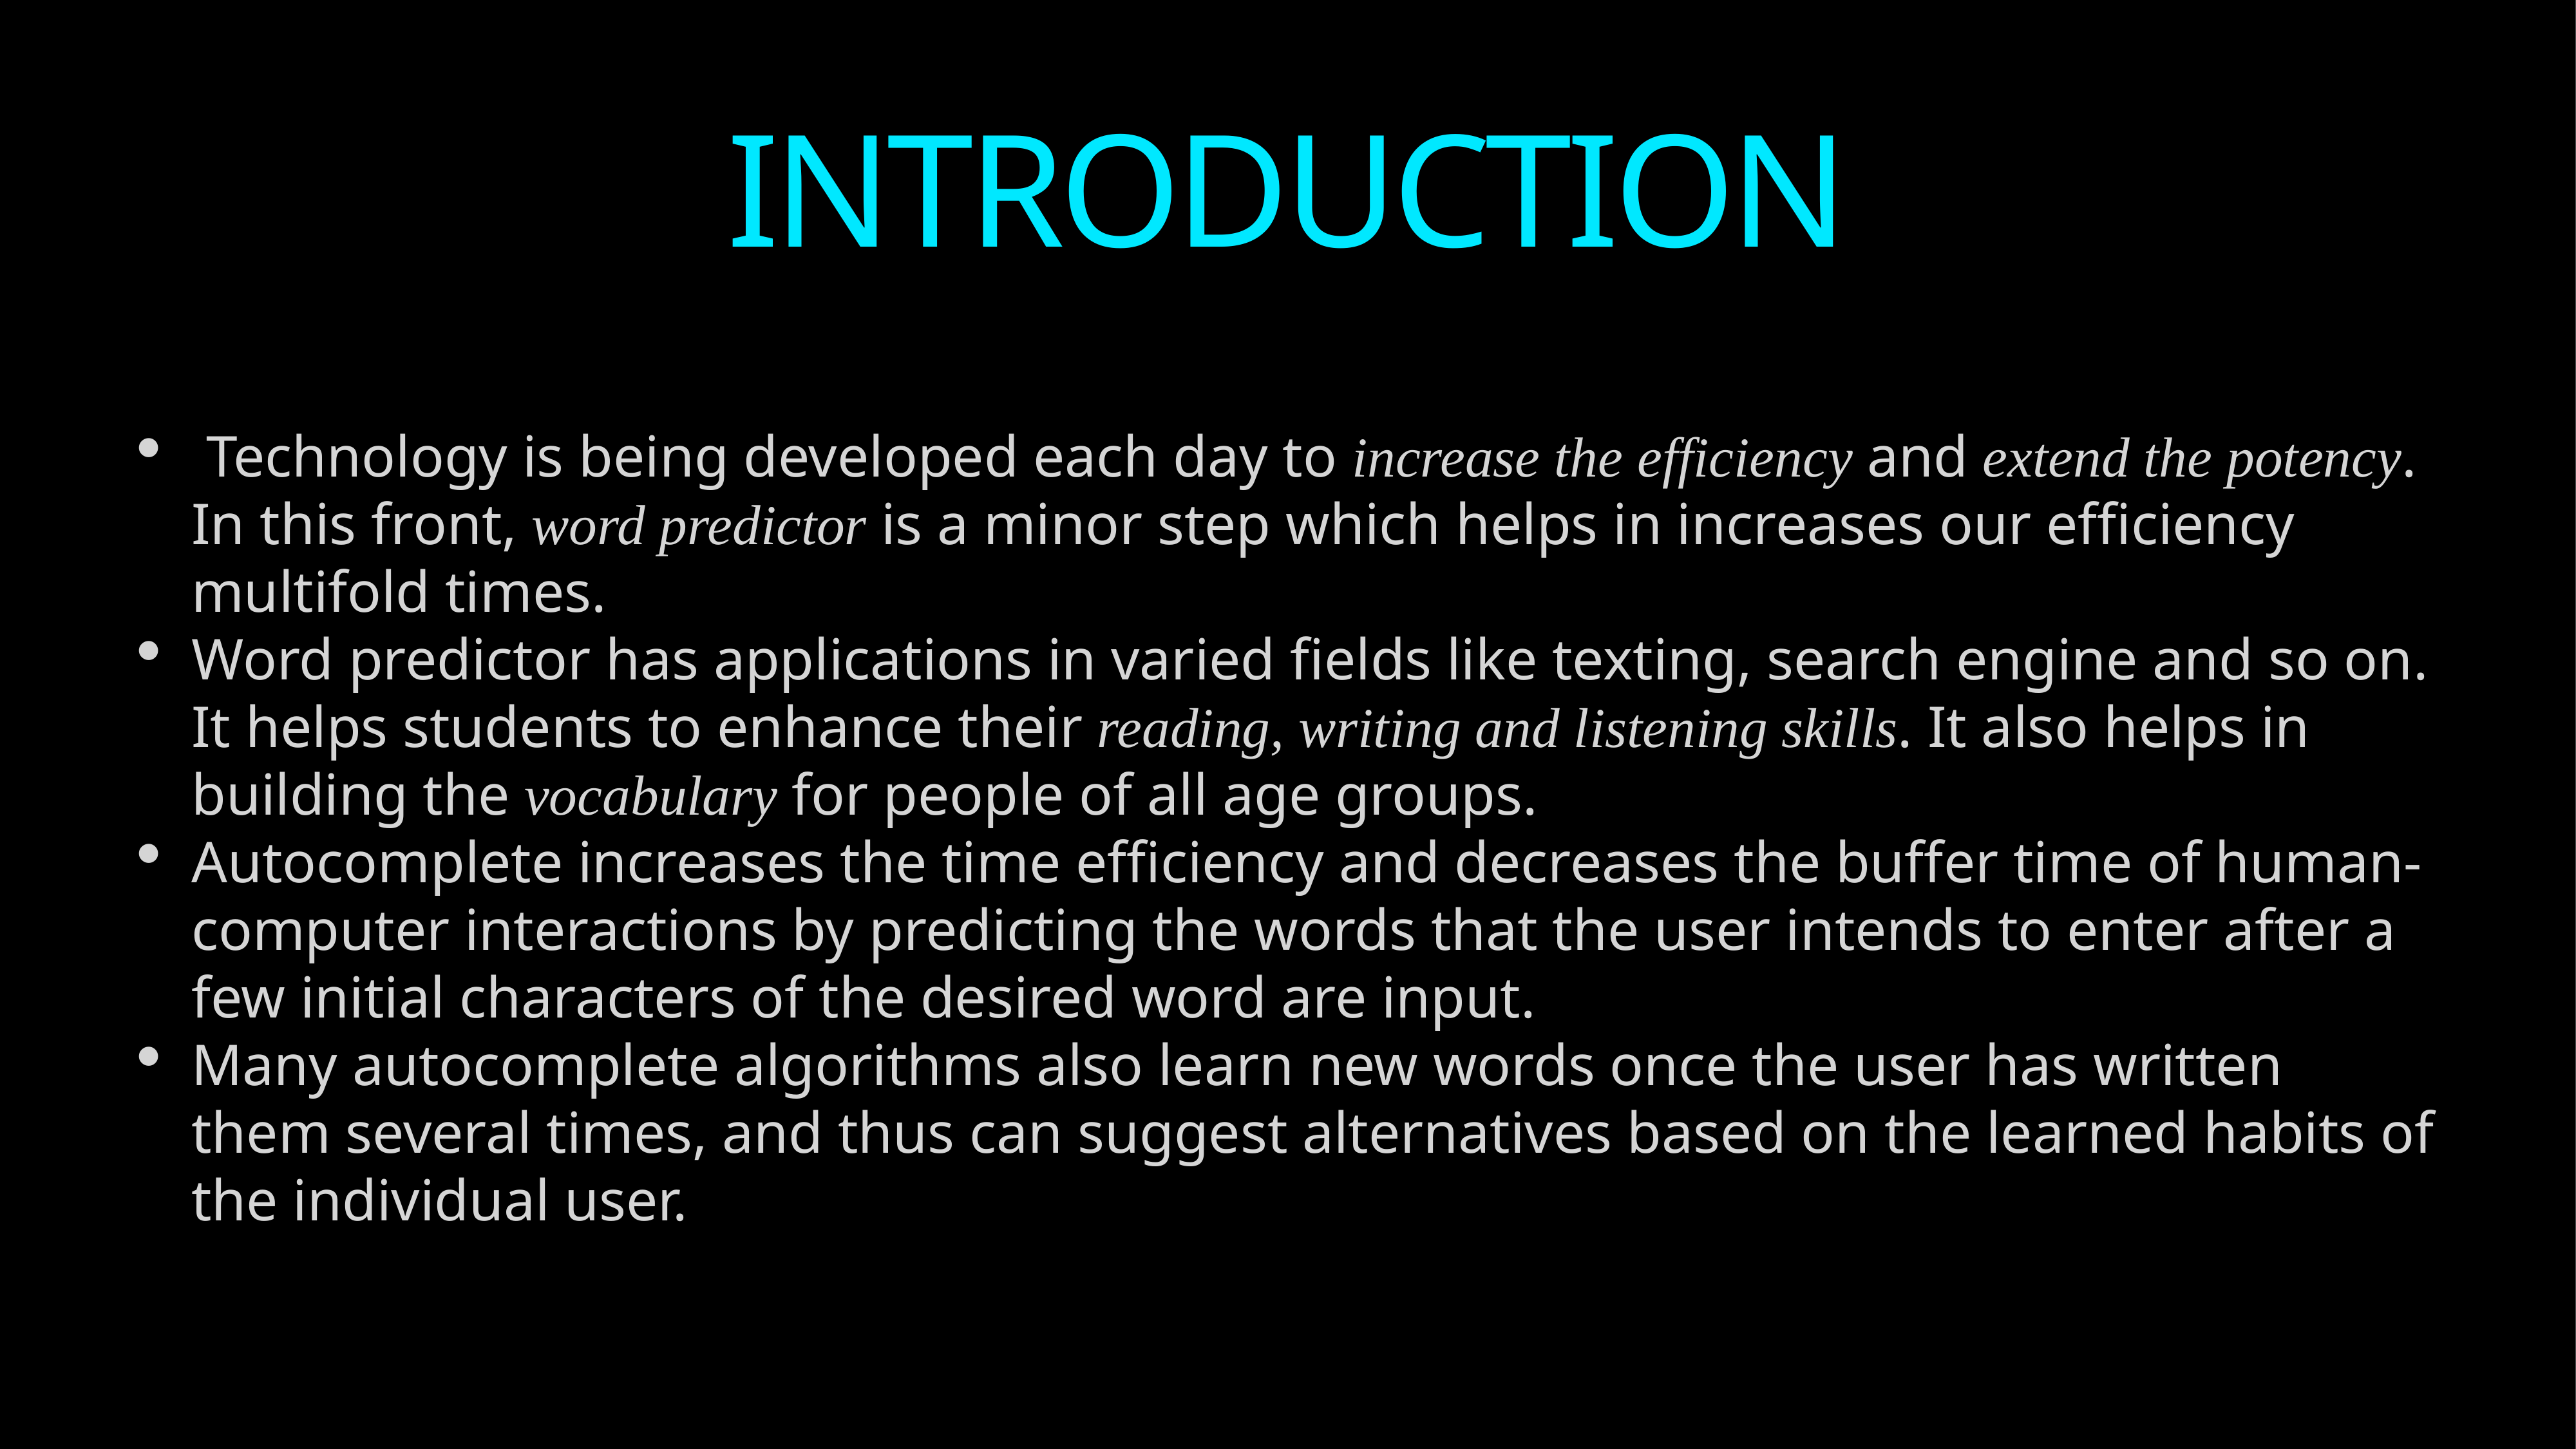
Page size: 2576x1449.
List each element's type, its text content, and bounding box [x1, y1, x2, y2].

text_box Technology is being developed each day to increase the efficiency and extend the potency. In this front, word predictor is a minor step which helps in increases our efficiency multifold times. Word predictor has applications in varied fields like texting, search engine and so on. It helps students to enhance their reading, writing and listening skills. It also helps in building the vocabulary for people of all age groups. Autocomplete increases the time efficiency and decreases the buffer time of human-computer interactions by predicting the words that the user intends to enter after a few initial characters of the desired word are input. Many autocomplete algorithms also learn new words once the user has written them several times, and thus can suggest alternatives based on the learned habits of the individual user. [134, 415, 2442, 1366]
text_box INTRODUCTION [134, 41, 2442, 287]
